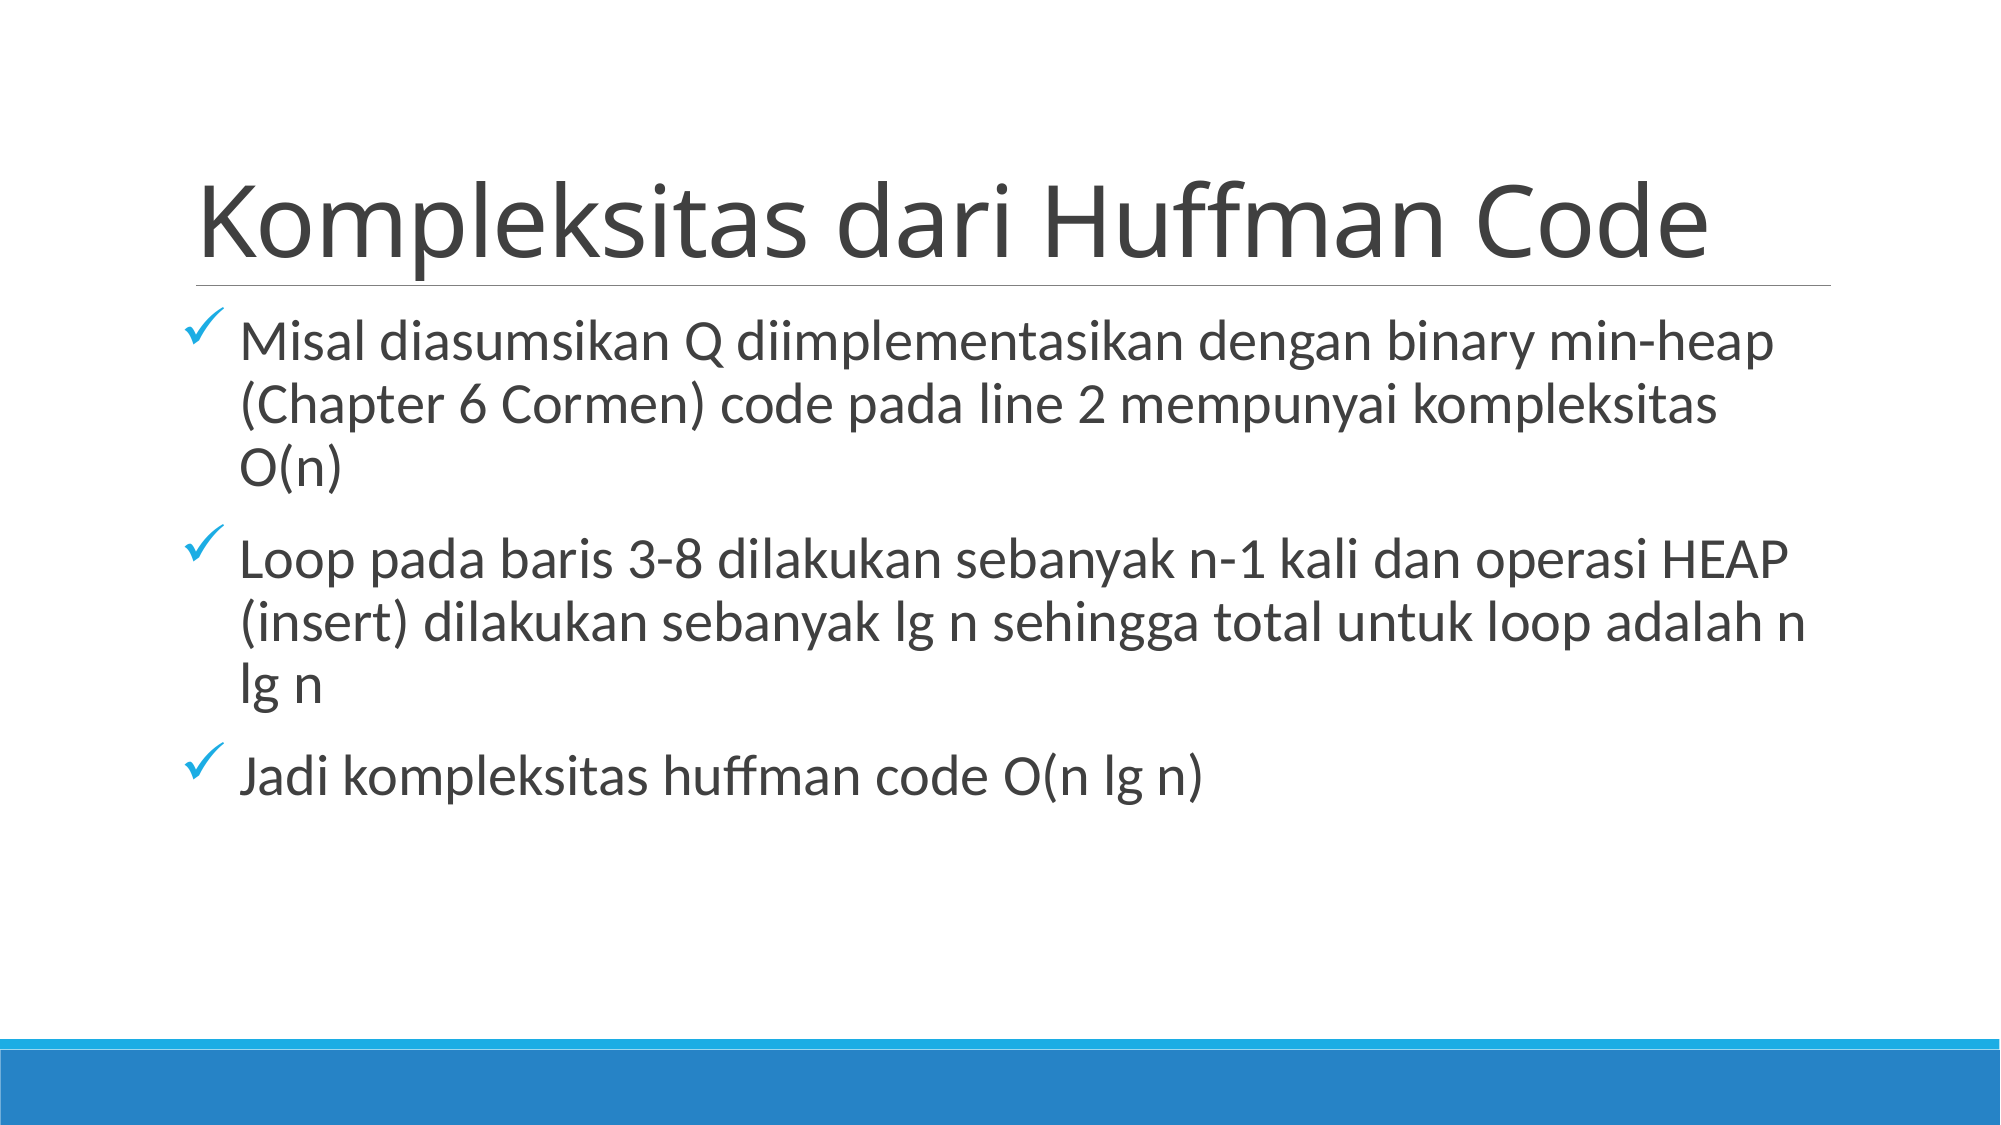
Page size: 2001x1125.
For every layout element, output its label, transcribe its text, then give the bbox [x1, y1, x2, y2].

list Misal diasumsikan Q diimplementasikan dengan binary min-heap (Chapter 6 Cormen) code pada line 2 mempunyai kompleksitas O(n) Loop pada baris 3-8 dilakukan sebanyak n-1 kali dan operasi HEAP (insert) dilakukan sebanyak lg n sehingga total untuk loop adalah n lg n Jadi kompleksitas huffman code O(n lg n) [180, 302, 1830, 963]
title Kompleksitas dari Huffman Code [180, 47, 1830, 285]
